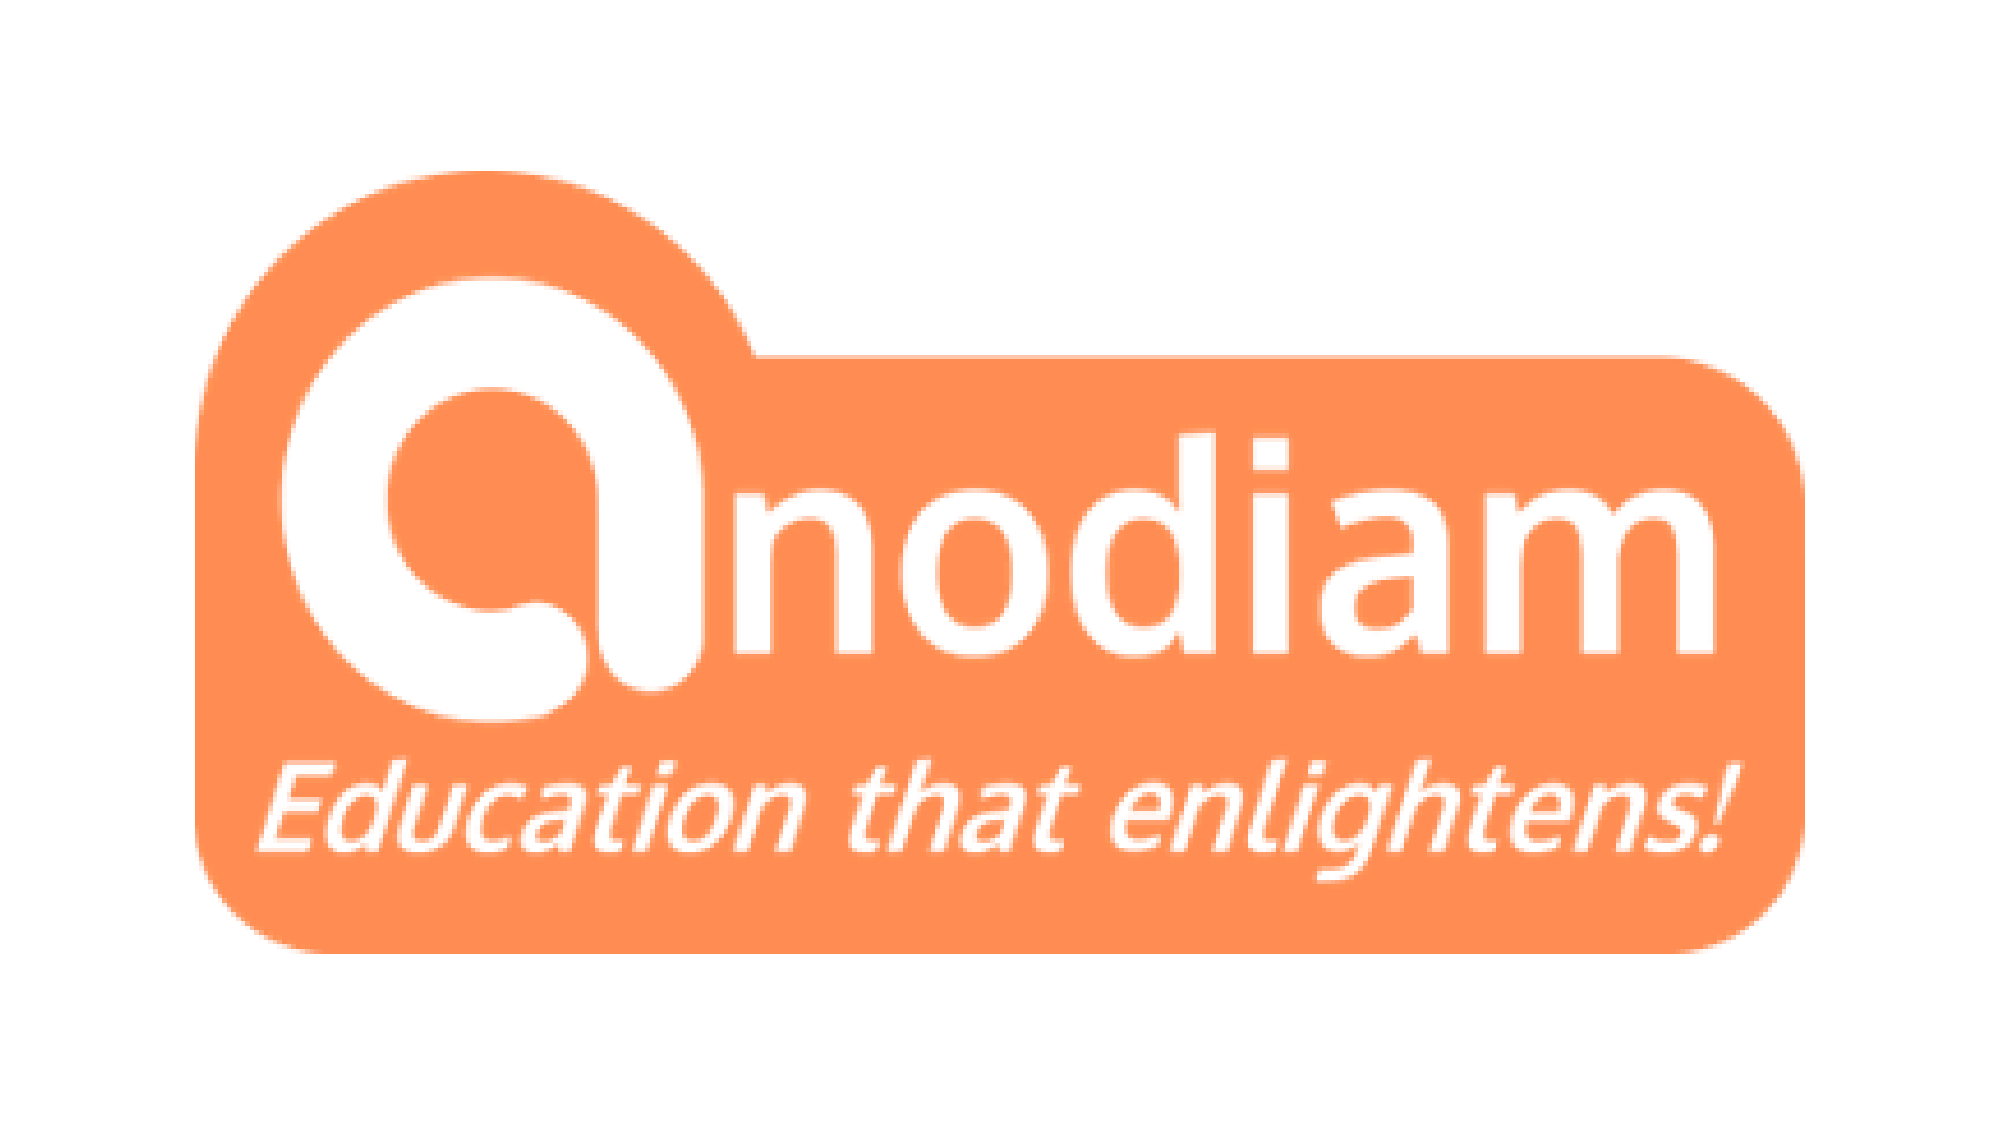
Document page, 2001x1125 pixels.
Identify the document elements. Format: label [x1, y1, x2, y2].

picture [195, 171, 1805, 954]
